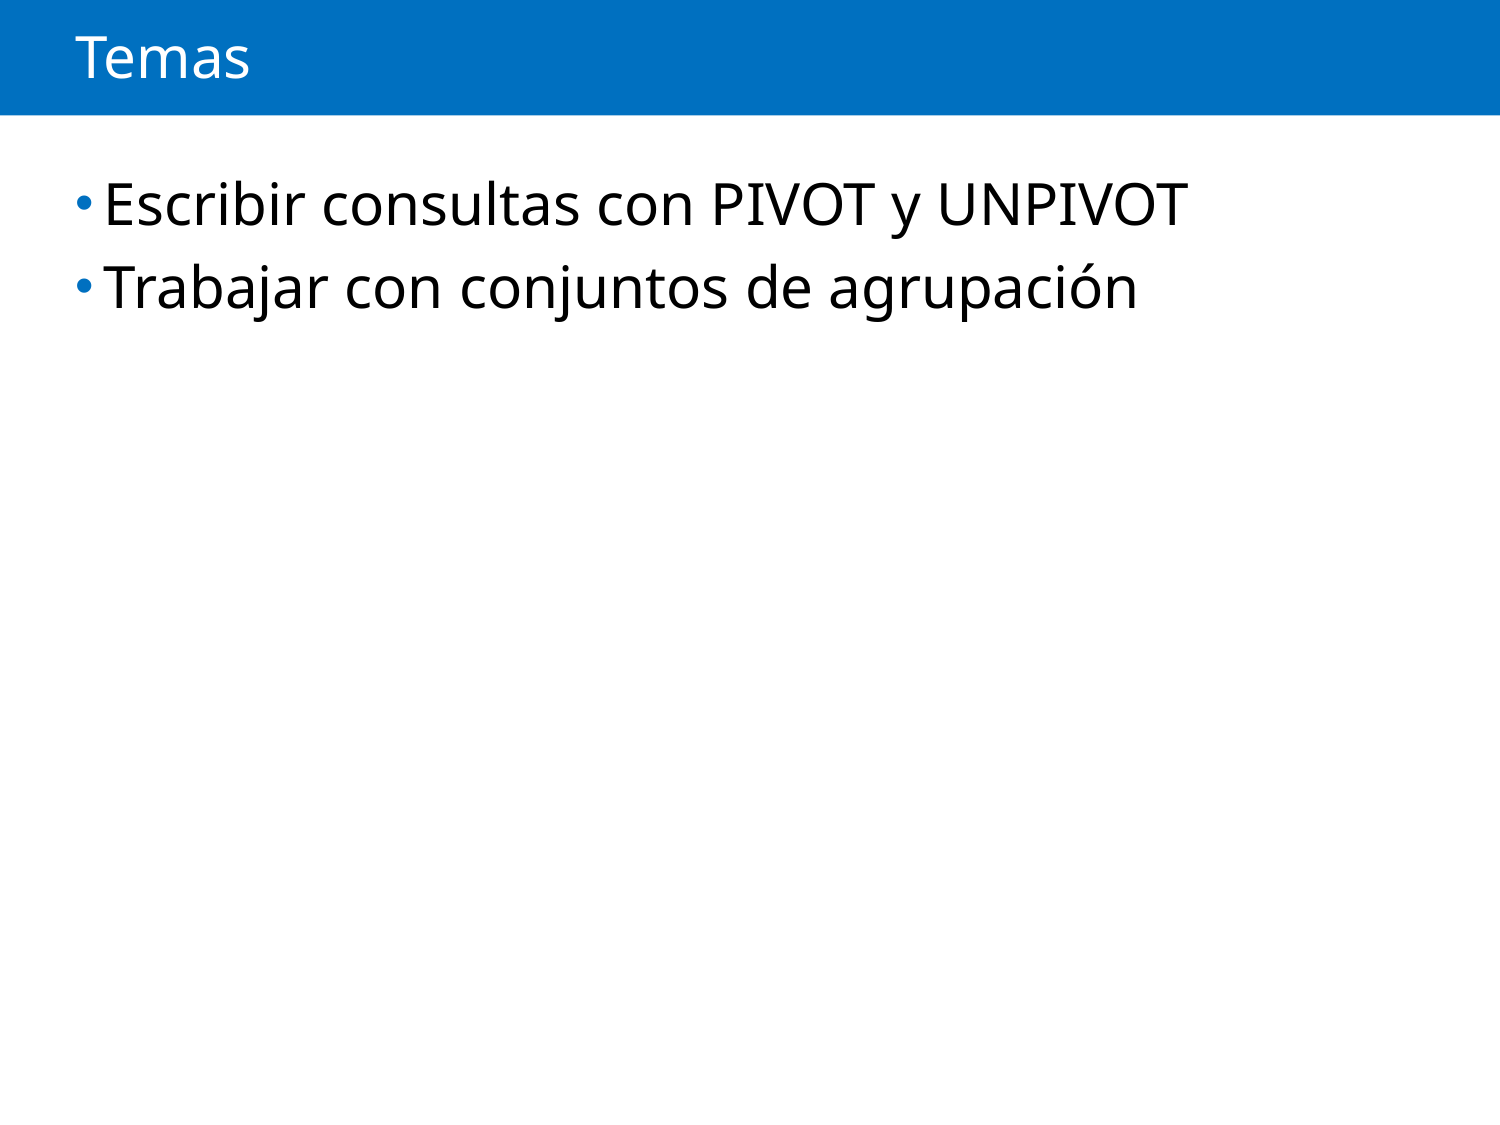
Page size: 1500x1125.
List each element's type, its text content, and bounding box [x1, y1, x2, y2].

list Escribir consultas con PIVOT y UNPIVOT Trabajar con conjuntos de agrupación [74, 167, 1408, 1013]
title Temas [75, 0, 1351, 122]
